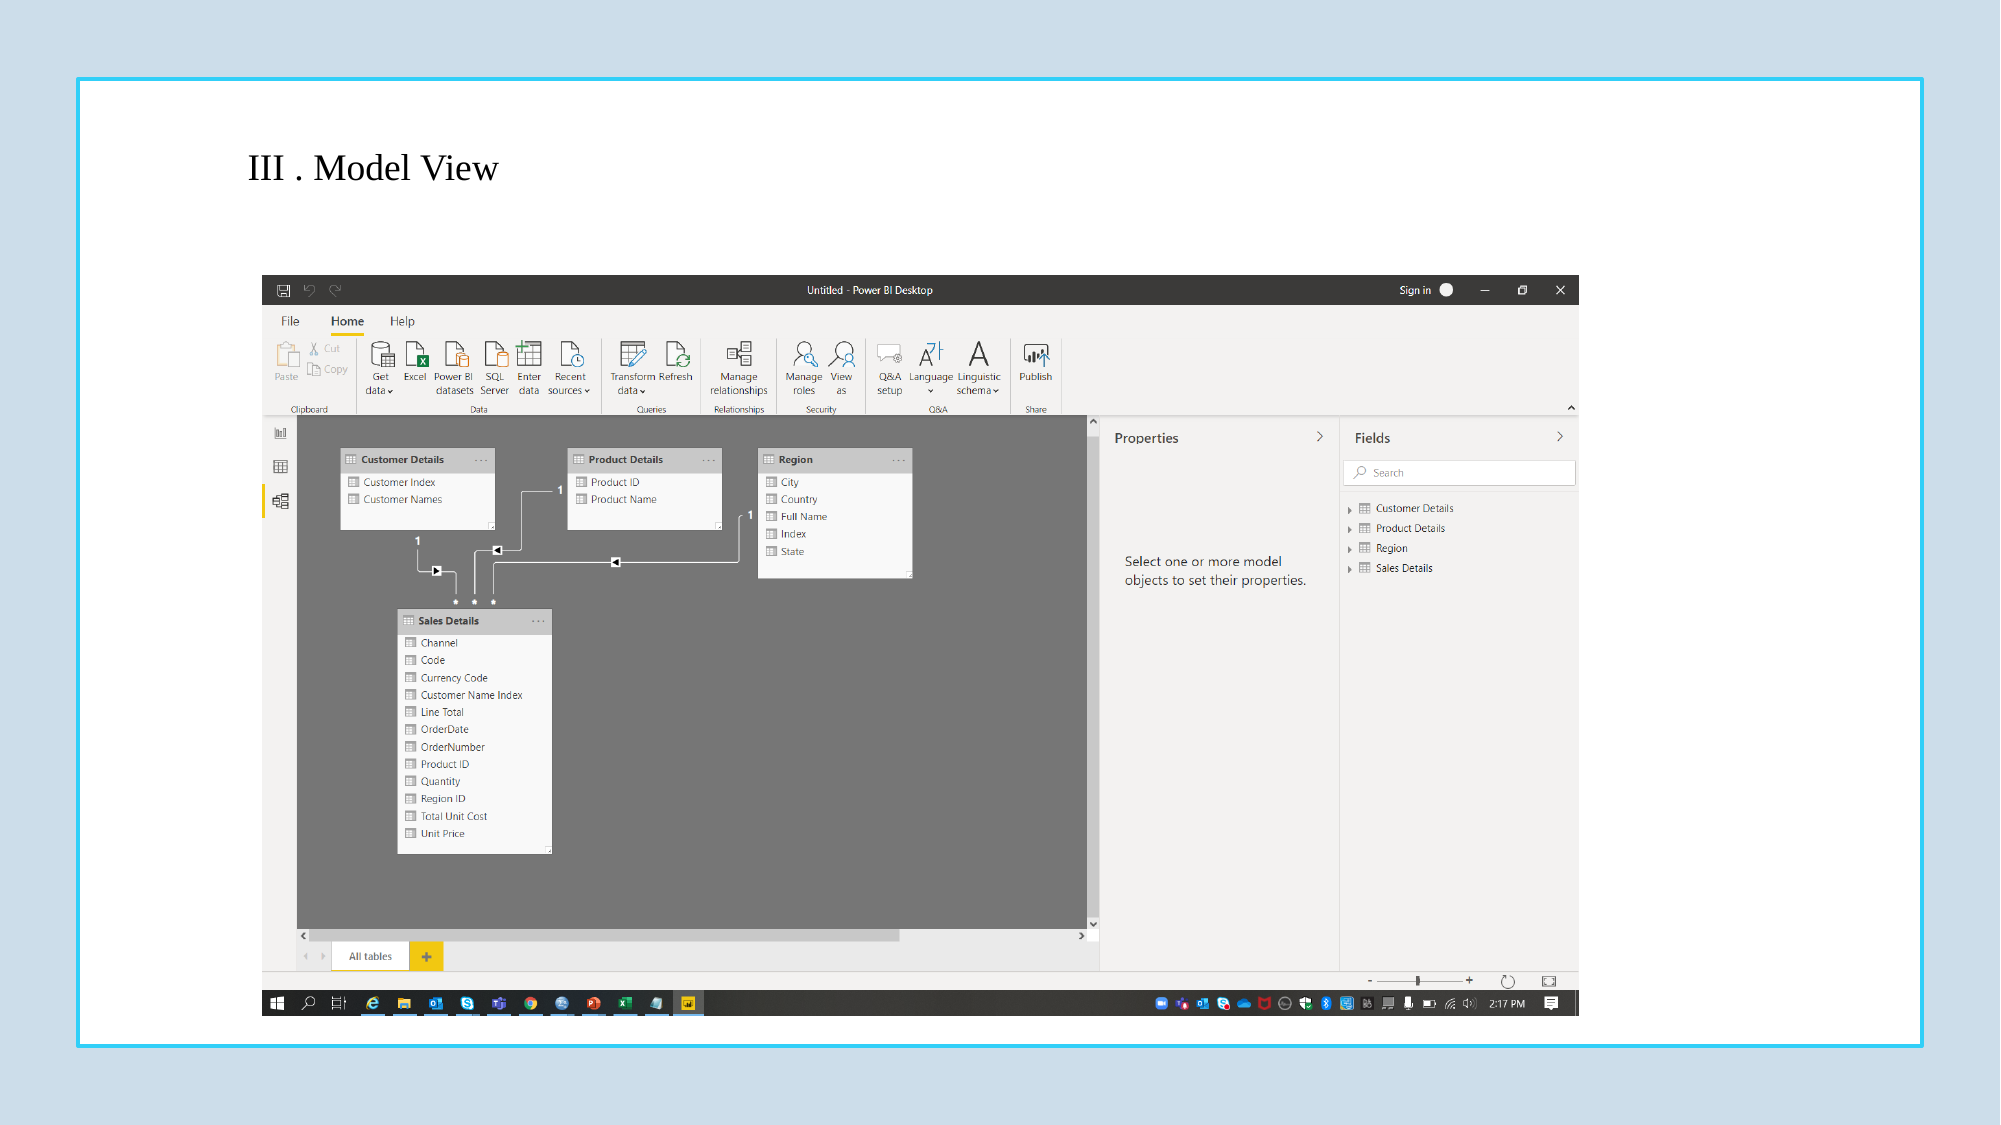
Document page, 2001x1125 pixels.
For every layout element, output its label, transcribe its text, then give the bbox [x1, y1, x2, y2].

text_box [77, 77, 1923, 1048]
picture [261, 274, 1580, 1016]
text_box III . Model View [232, 135, 1741, 196]
text_box [0, 0, 2000, 1125]
